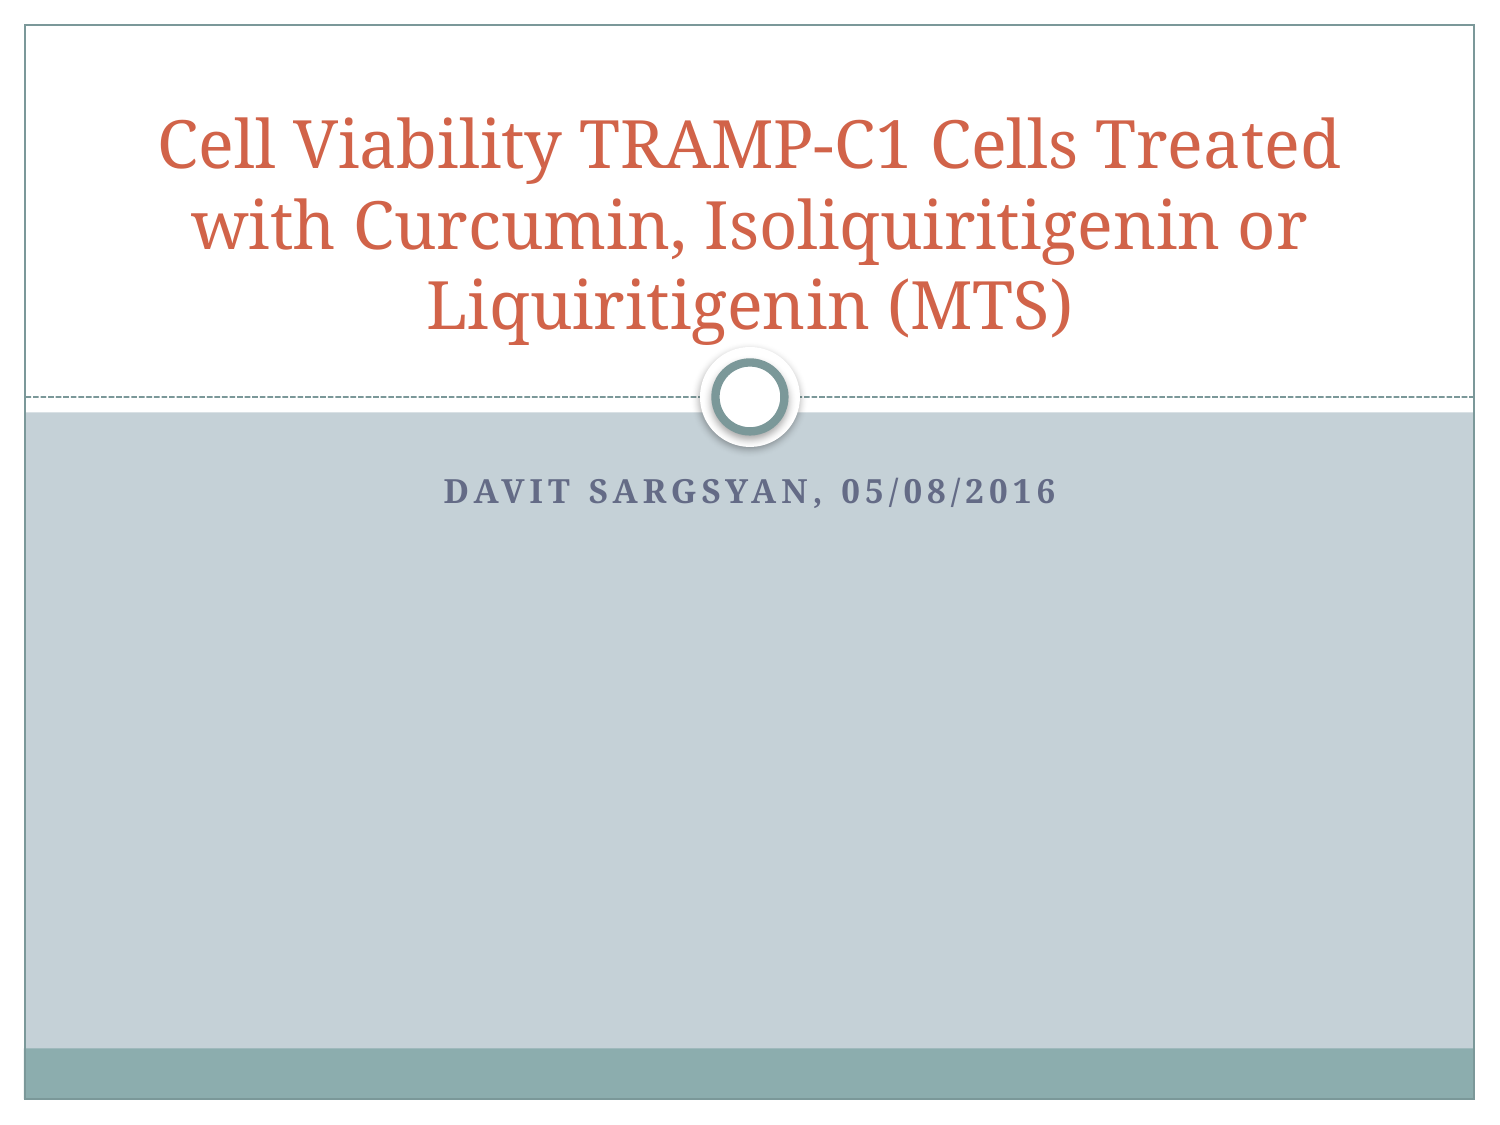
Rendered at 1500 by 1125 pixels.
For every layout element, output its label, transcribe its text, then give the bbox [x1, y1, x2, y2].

title Cell Viability TRAMP-C1 Cells Treated with Curcumin, Isoliquiritigenin or Liquiritigenin (MTS) [112, 62, 1388, 350]
subtitle Davit Sargsyan, 05/08/2016 [225, 462, 1275, 750]
